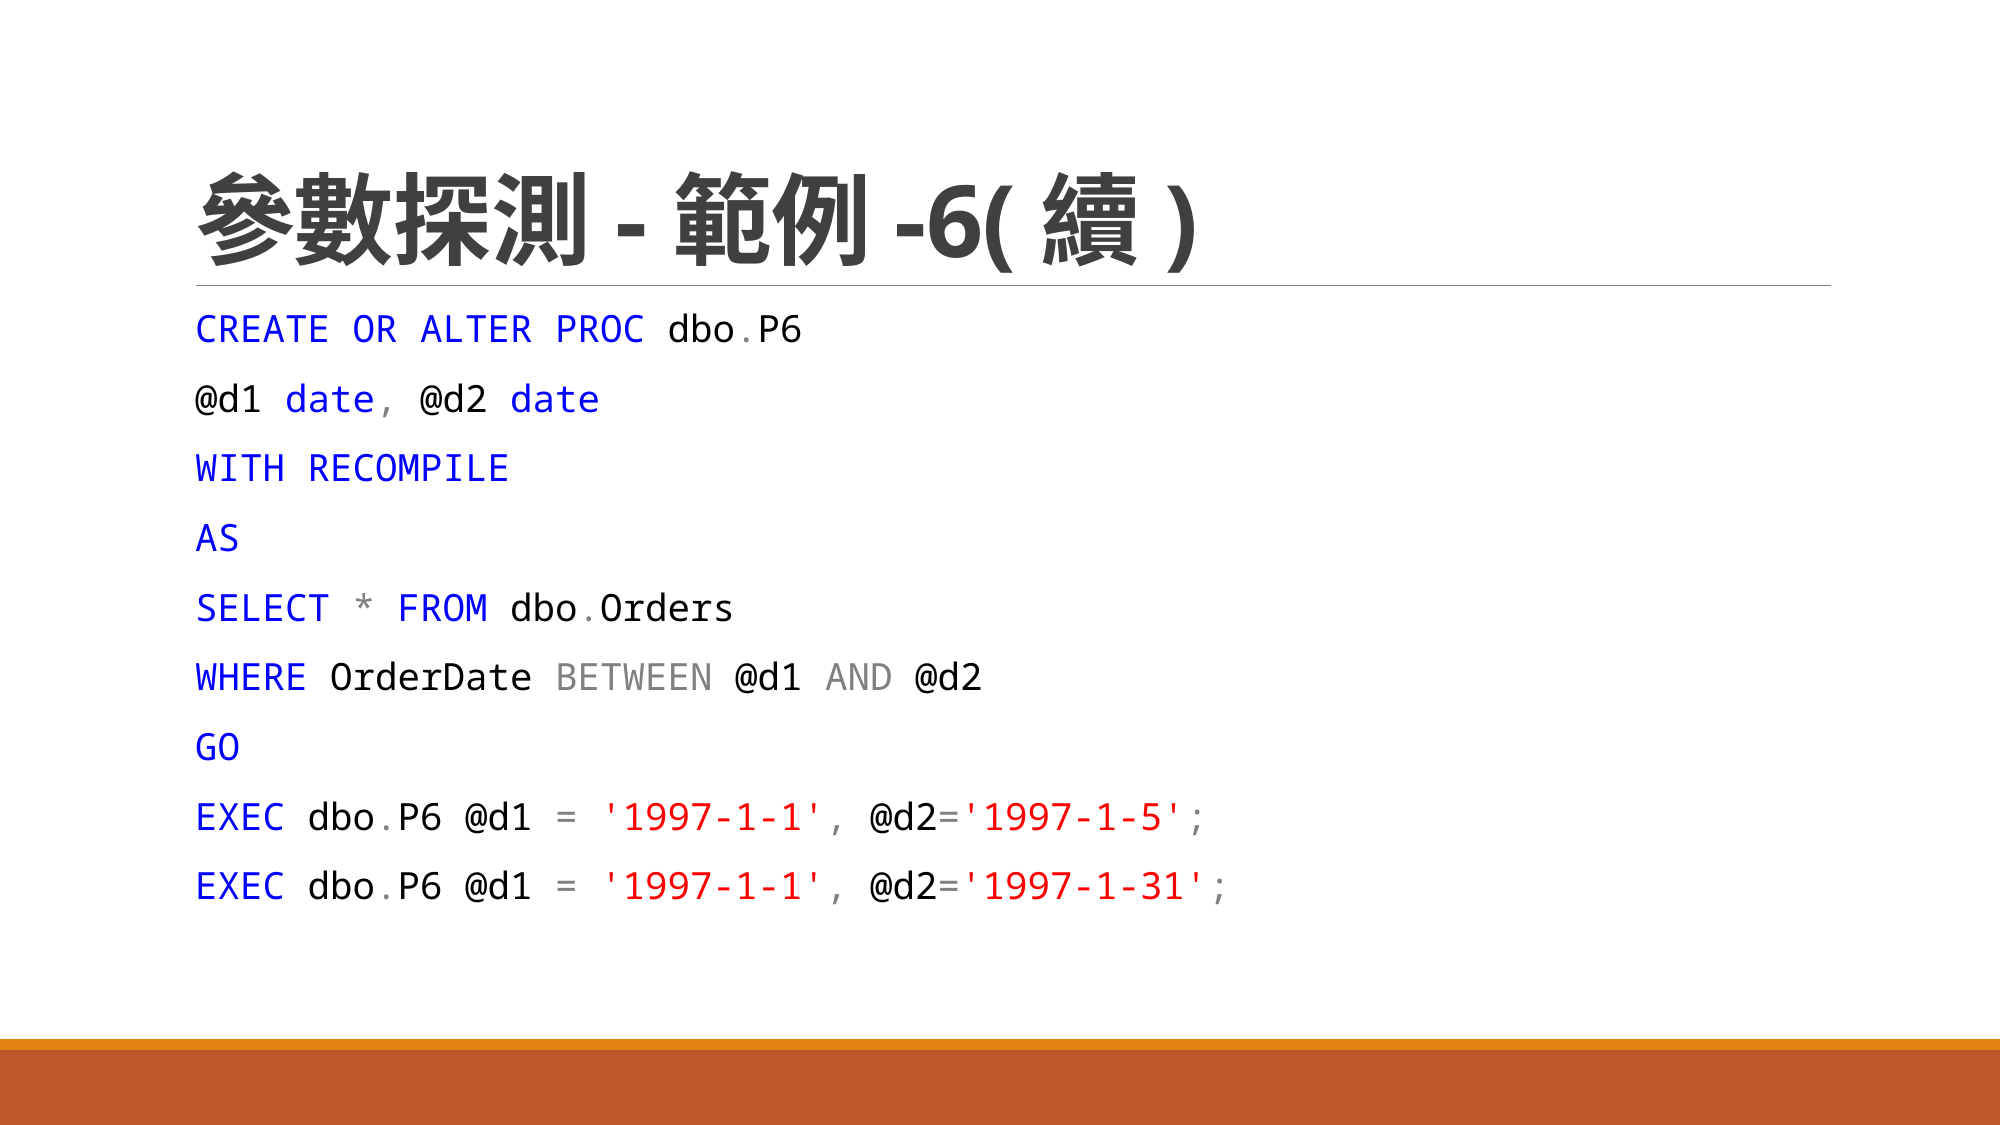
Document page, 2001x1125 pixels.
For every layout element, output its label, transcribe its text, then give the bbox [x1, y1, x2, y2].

title 參數探測-範例-6(續) [180, 47, 1830, 285]
list CREATE OR ALTER PROC dbo.P6 @d1 date, @d2 date WITH RECOMPILE AS SELECT * FROM dbo.Orders WHERE OrderDate BETWEEN @d1 AND @d2 GO EXEC dbo.P6 @d1 = '1997-1-1', @d2='1997-1-5'; EXEC dbo.P6 @d1 = '1997-1-1', @d2='1997-1-31'; [180, 302, 1830, 963]
